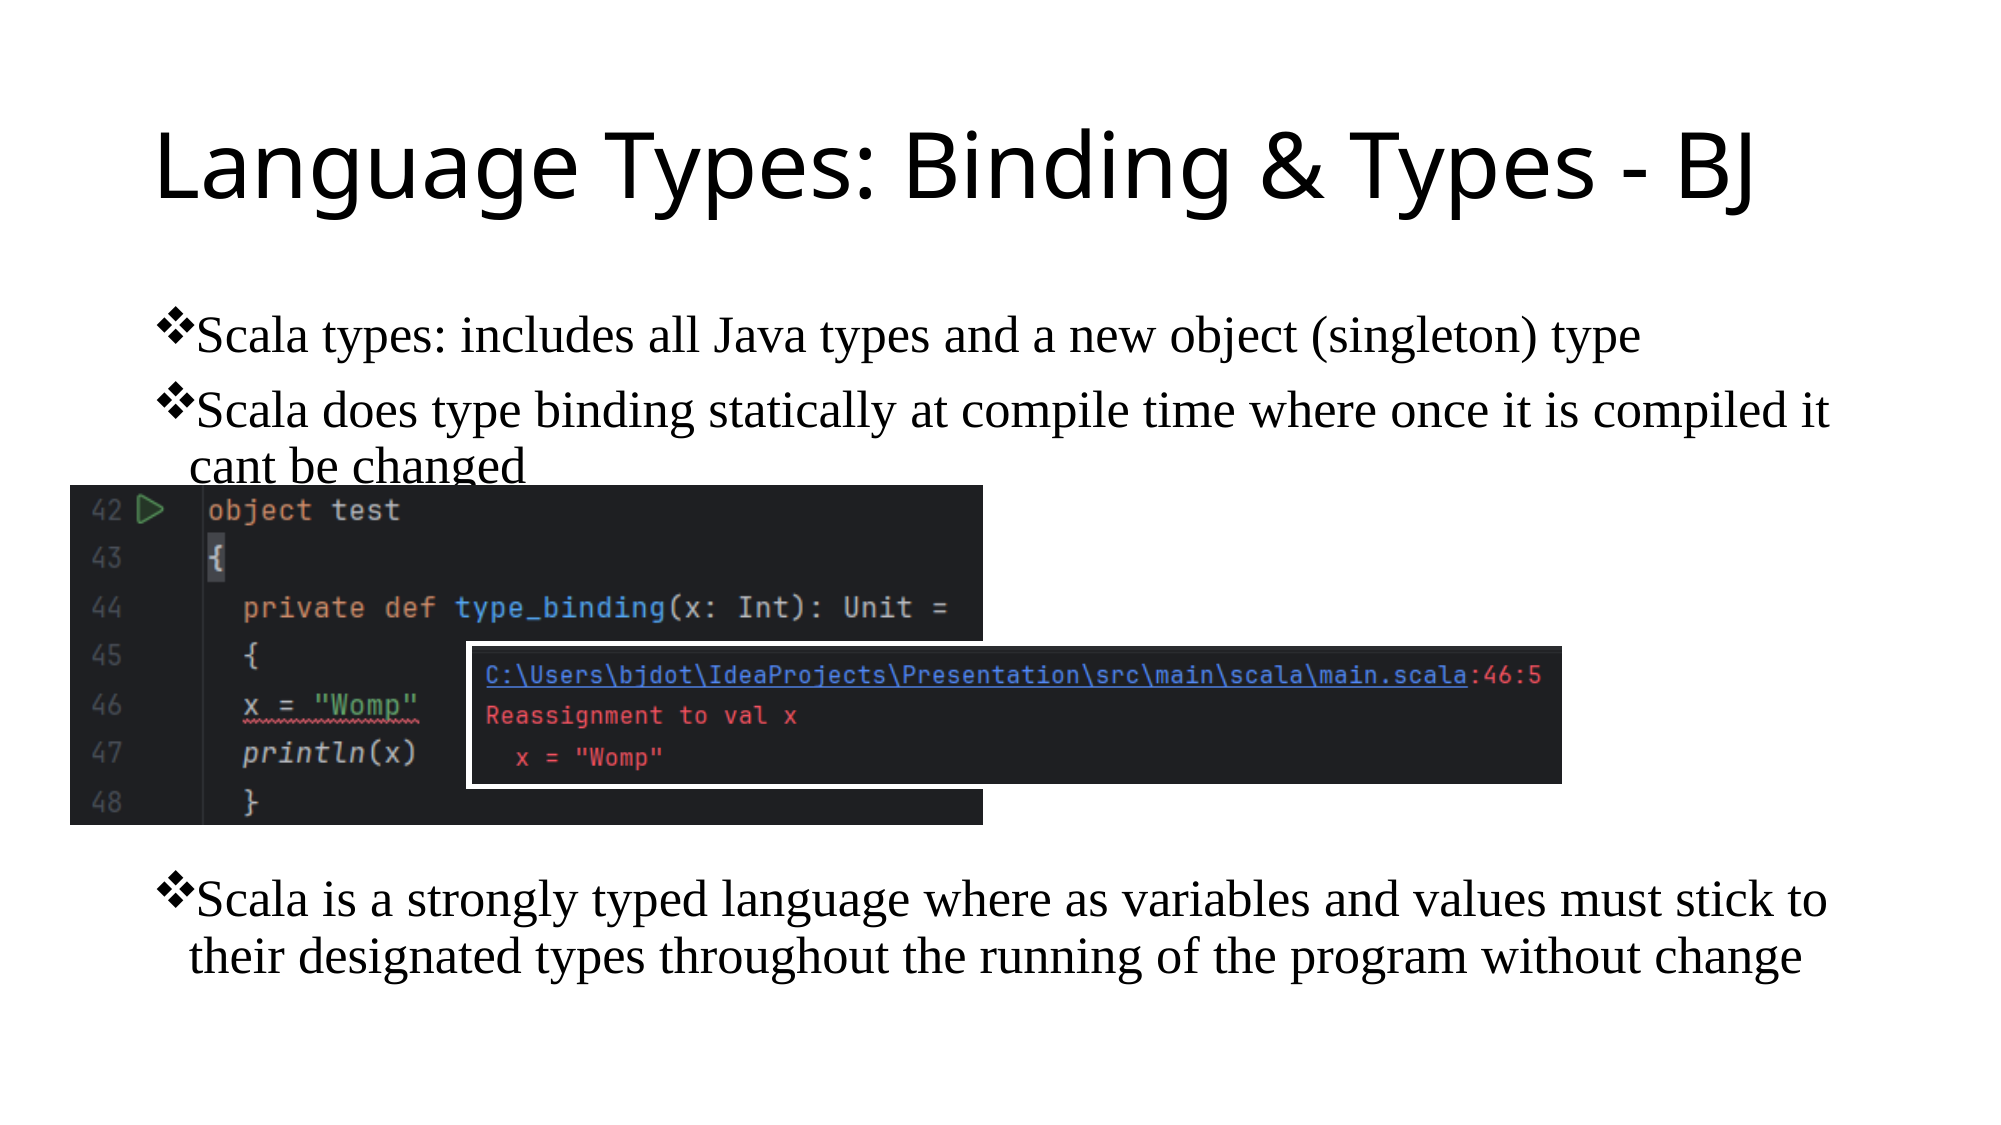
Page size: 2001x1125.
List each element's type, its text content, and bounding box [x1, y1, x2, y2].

text_box [984, 641, 1568, 789]
list Scala types: includes all Java types and a new object (singleton) type Scala does type binding statically at compile time where once it is compiled it cant be changed Scala is a strongly typed language where as variables and values must stick to their designated types throughout the running of the program without change [137, 299, 1863, 1014]
picture [69, 485, 1563, 826]
title Language Types: Binding & Types - BJ [137, 59, 1863, 278]
